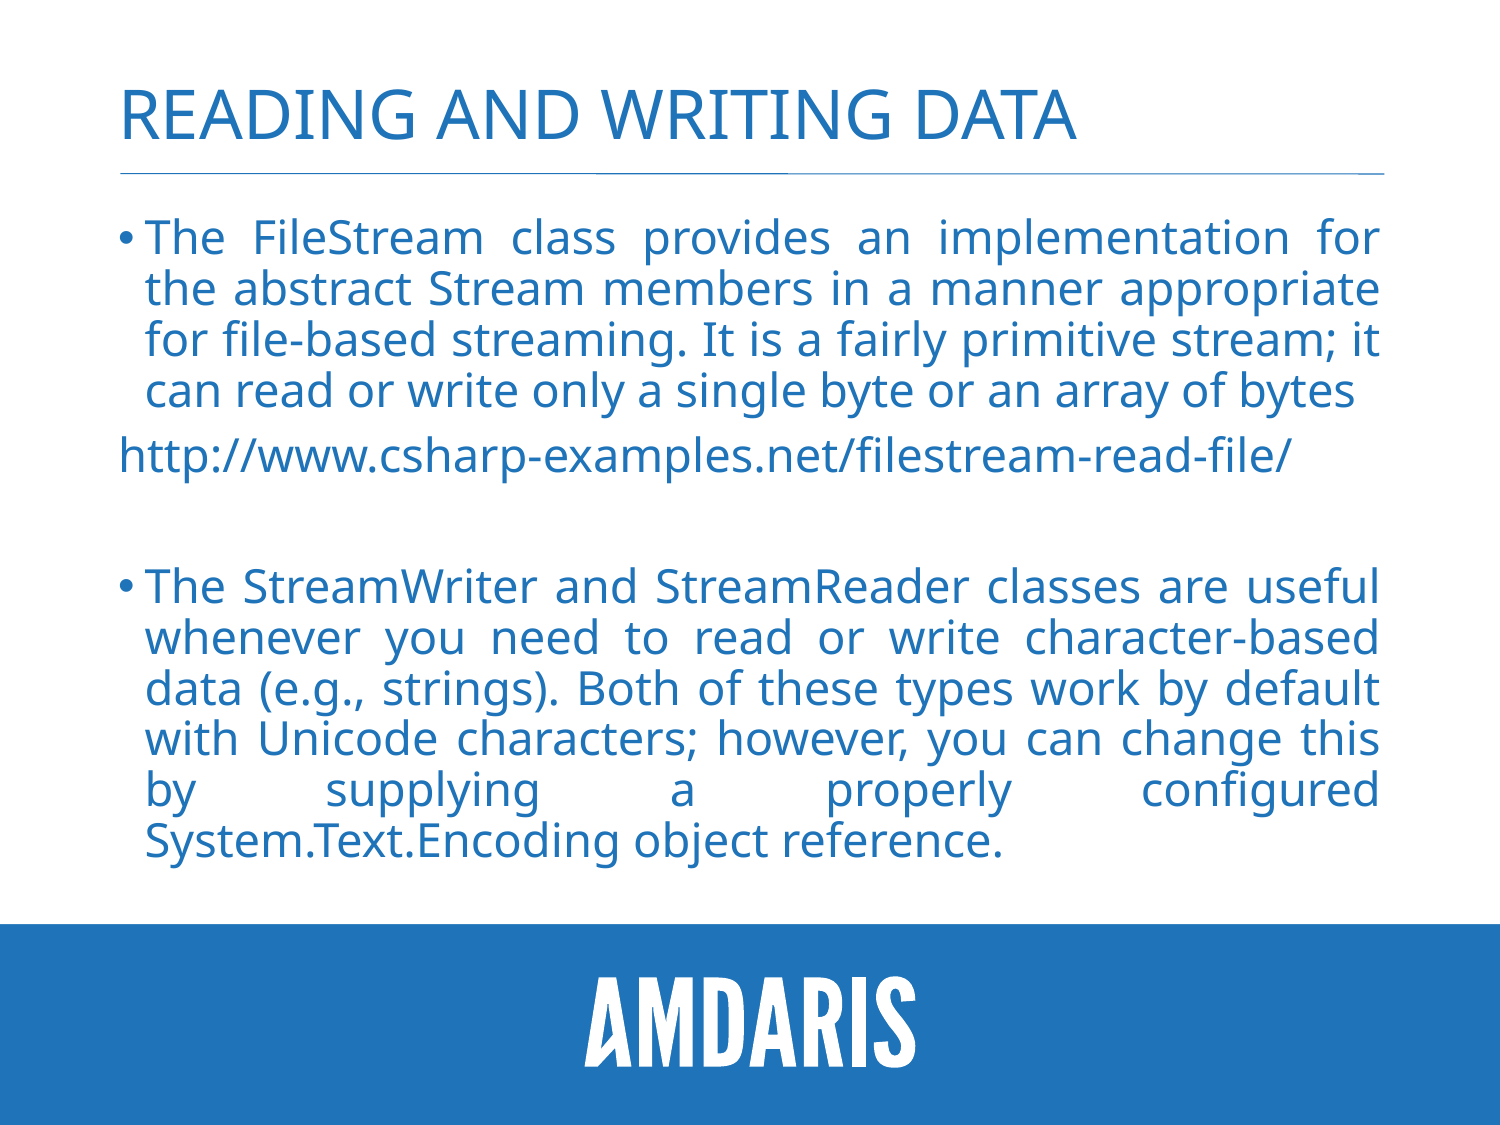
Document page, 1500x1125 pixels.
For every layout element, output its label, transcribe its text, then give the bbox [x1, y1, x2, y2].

title Reading and writing data [103, 59, 1397, 175]
list The FileStream class provides an implementation for the abstract Stream members in a manner appropriate for file-based streaming. It is a fairly primitive stream; it can read or write only a single byte or an array of bytes http://www.csharp-examples.net/filestream-read-file/ The StreamWriter and StreamReader classes are useful whenever you need to read or write character-based data (e.g., strings). Both of these types work by default with Unicode characters; however, you can change this by supplying a properly configured System.Text.Encoding object reference. [103, 206, 1397, 887]
